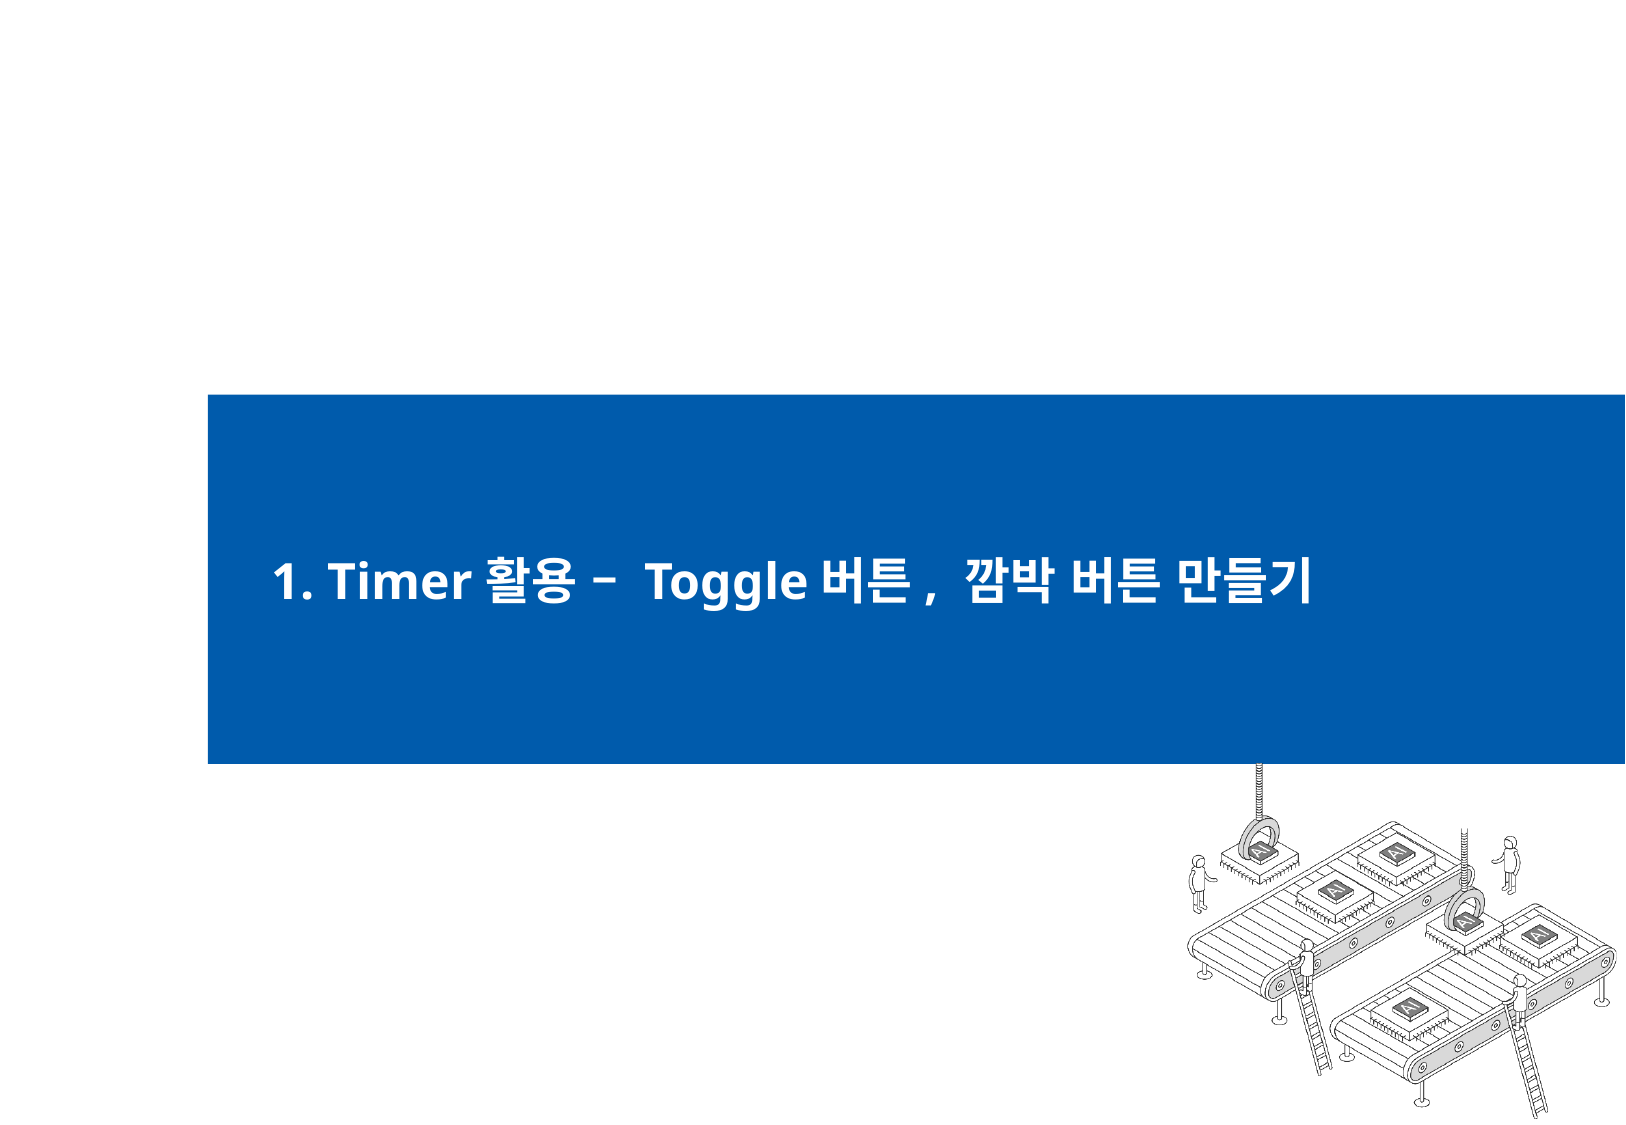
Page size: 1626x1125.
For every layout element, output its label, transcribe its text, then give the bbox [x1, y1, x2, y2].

list 1. Timer활용 – Toggle버튼, 깜박 버튼 만들기 [256, 540, 1625, 627]
